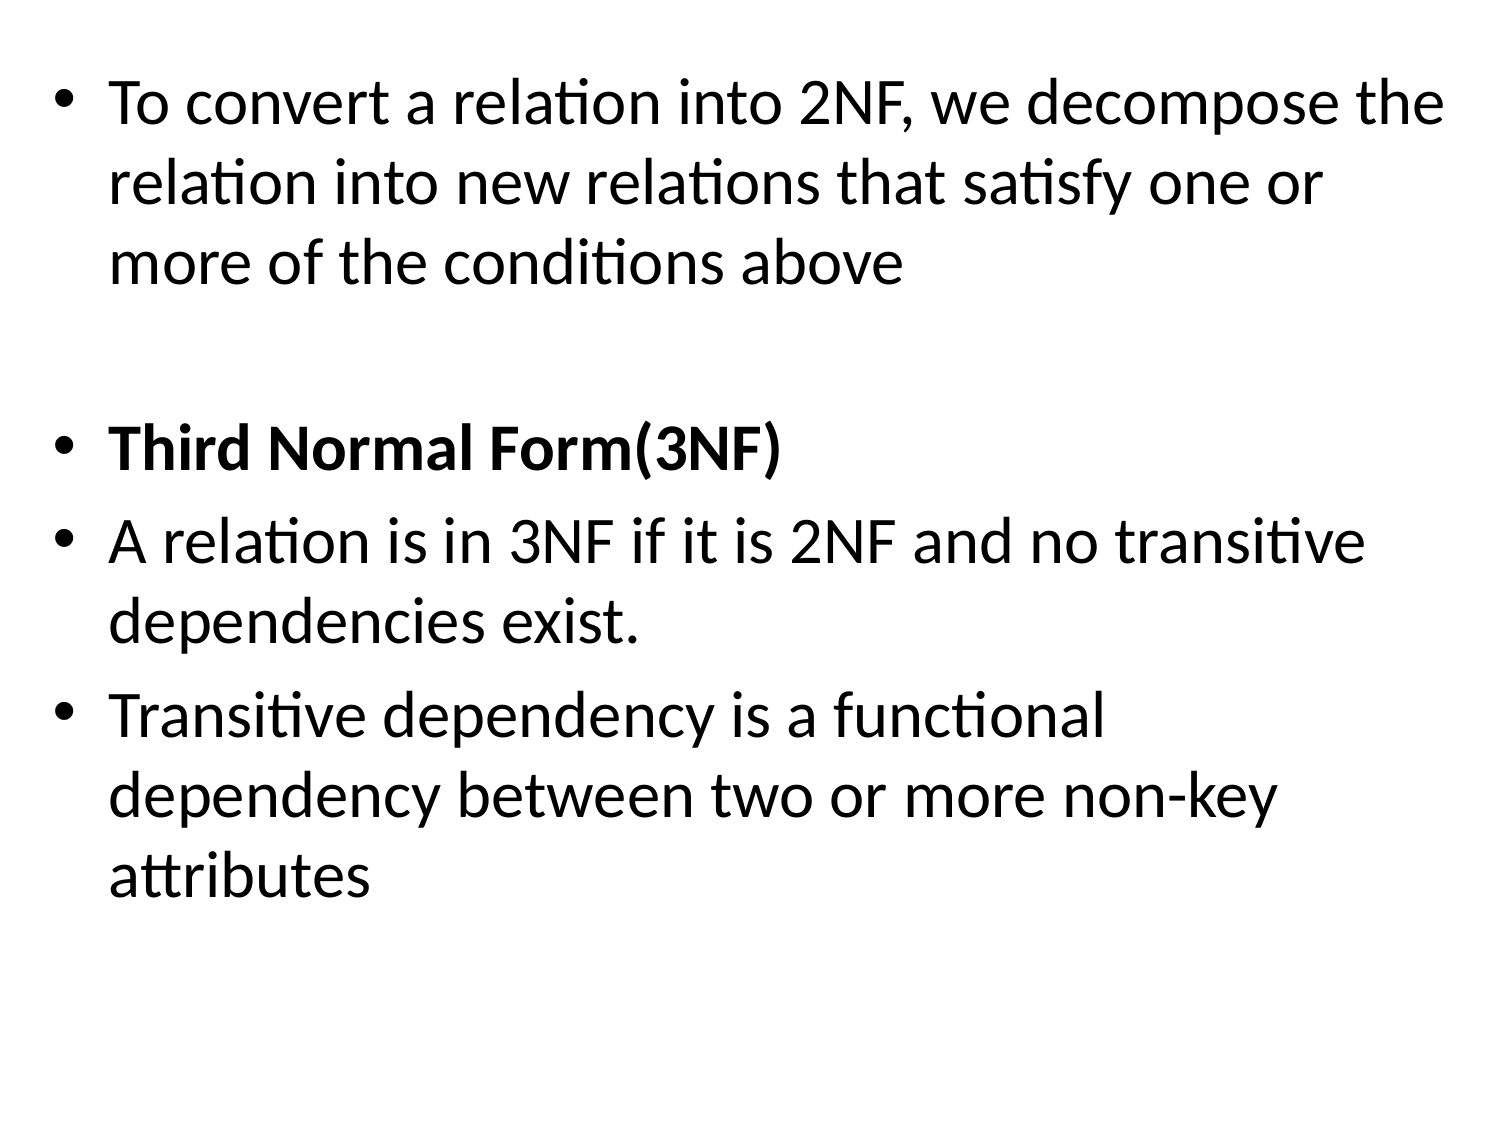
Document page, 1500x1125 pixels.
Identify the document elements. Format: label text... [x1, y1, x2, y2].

list To convert a relation into 2NF, we decompose the relation into new relations that satisfy one or more of the conditions above Third Normal Form(3NF) A relation is in 3NF if it is 2NF and no transitive dependencies exist. Transitive dependency is a functional dependency between two or more non-key attributes [37, 50, 1463, 1088]
